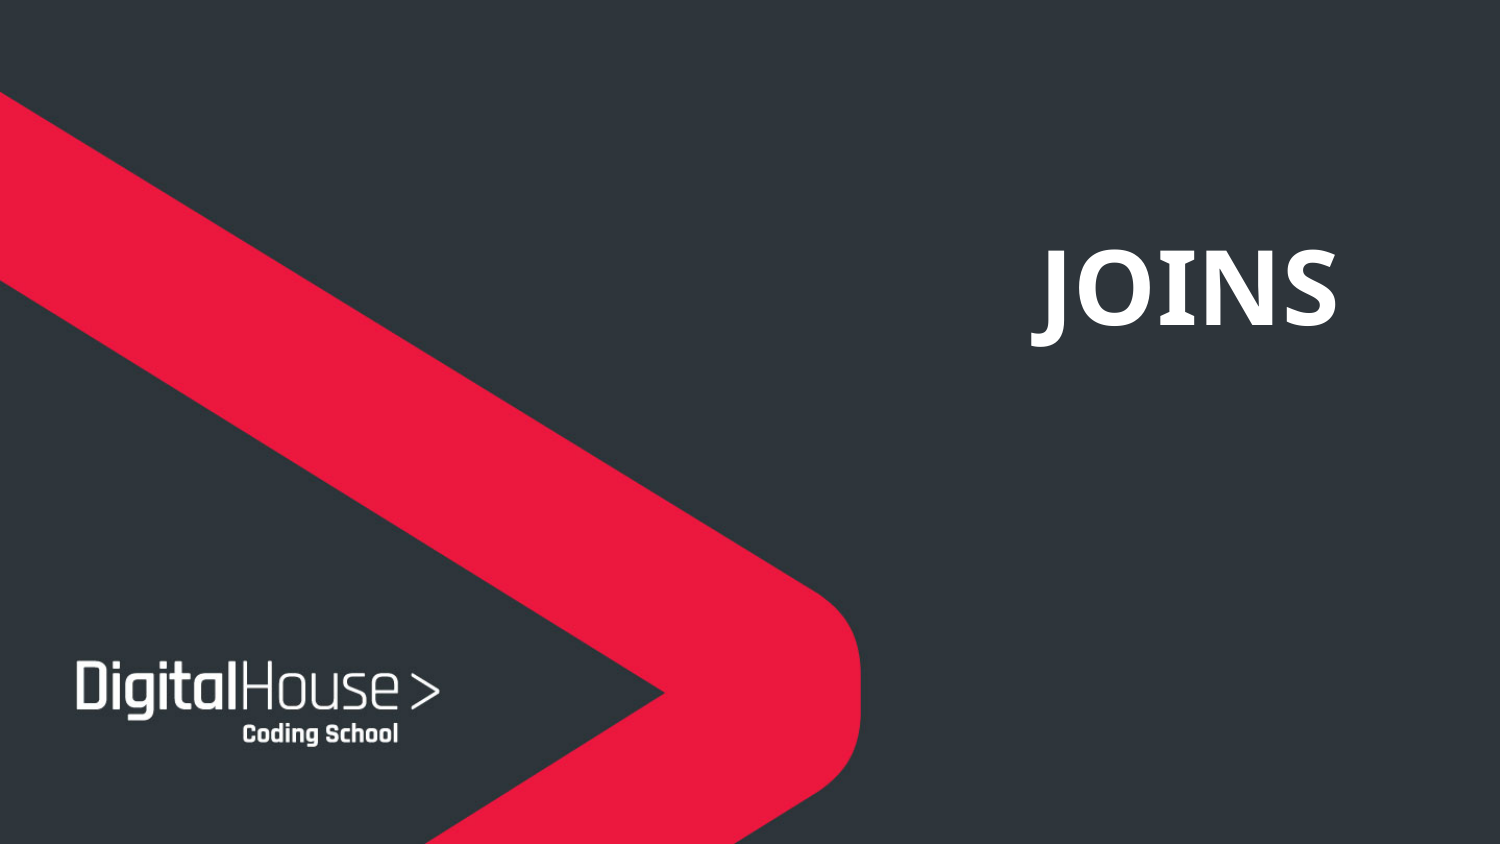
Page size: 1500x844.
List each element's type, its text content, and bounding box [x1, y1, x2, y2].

title JOINS [559, 206, 1370, 676]
picture [0, 0, 1500, 844]
